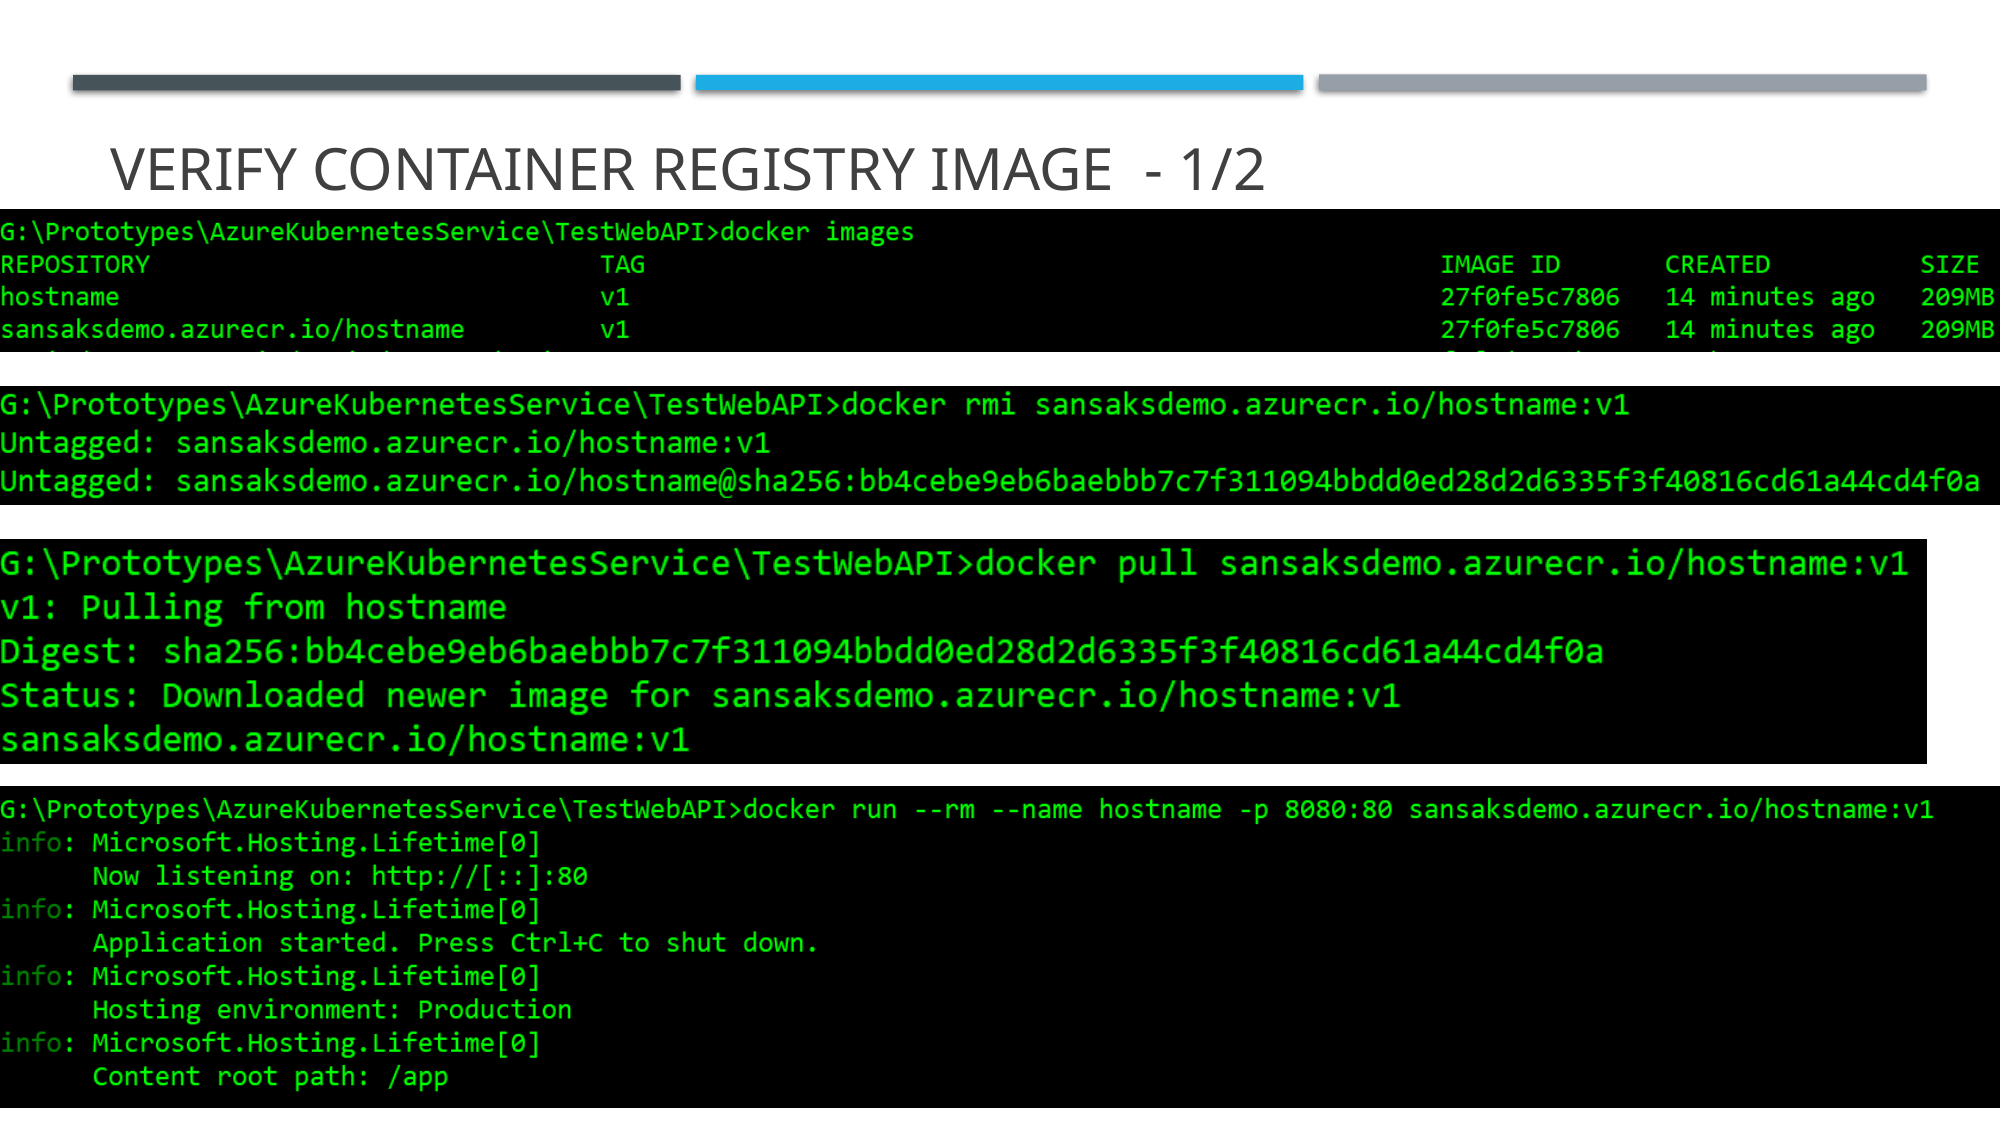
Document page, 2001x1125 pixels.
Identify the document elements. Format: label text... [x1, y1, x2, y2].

picture [0, 386, 2000, 505]
title VERIFY CONTAINER REGISTRY IMAGE - 1/2 [95, 115, 1905, 206]
picture [0, 539, 1928, 764]
picture [0, 208, 2000, 352]
picture [0, 785, 2000, 1109]
